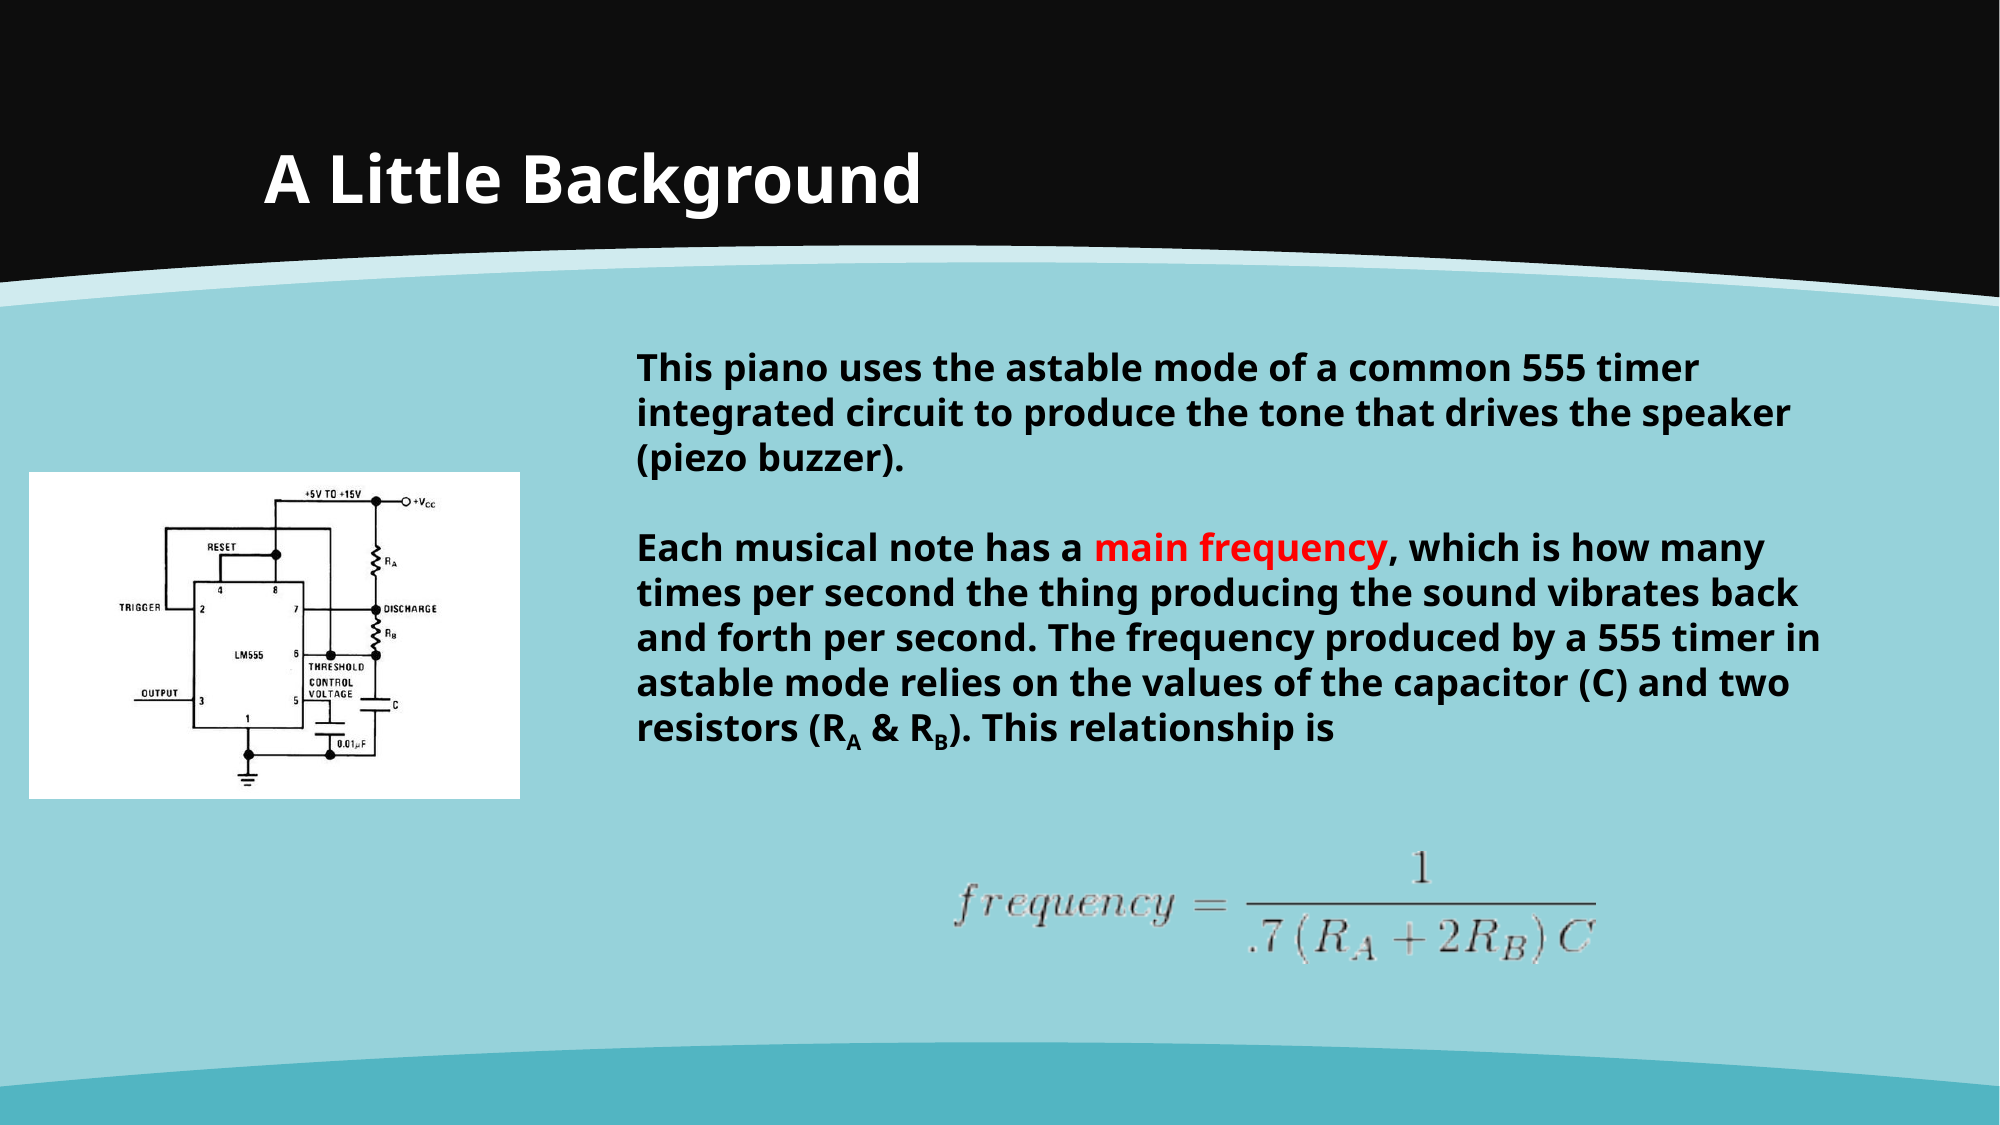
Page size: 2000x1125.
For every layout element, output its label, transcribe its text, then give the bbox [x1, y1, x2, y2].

text_box This piano uses the astable mode of a common 555 timer integrated circuit to produce the tone that drives the speaker (piezo buzzer). Each musical note has a main frequency, which is how many times per second the thing producing the sound vibrates back and forth per second. The frequency produced by a 555 timer in astable mode relies on the values of the capacitor (C) and two resistors (RA & RB). This relationship is [621, 336, 1874, 808]
picture [952, 851, 1596, 964]
title A Little Background [249, 45, 1750, 225]
picture [29, 472, 520, 800]
